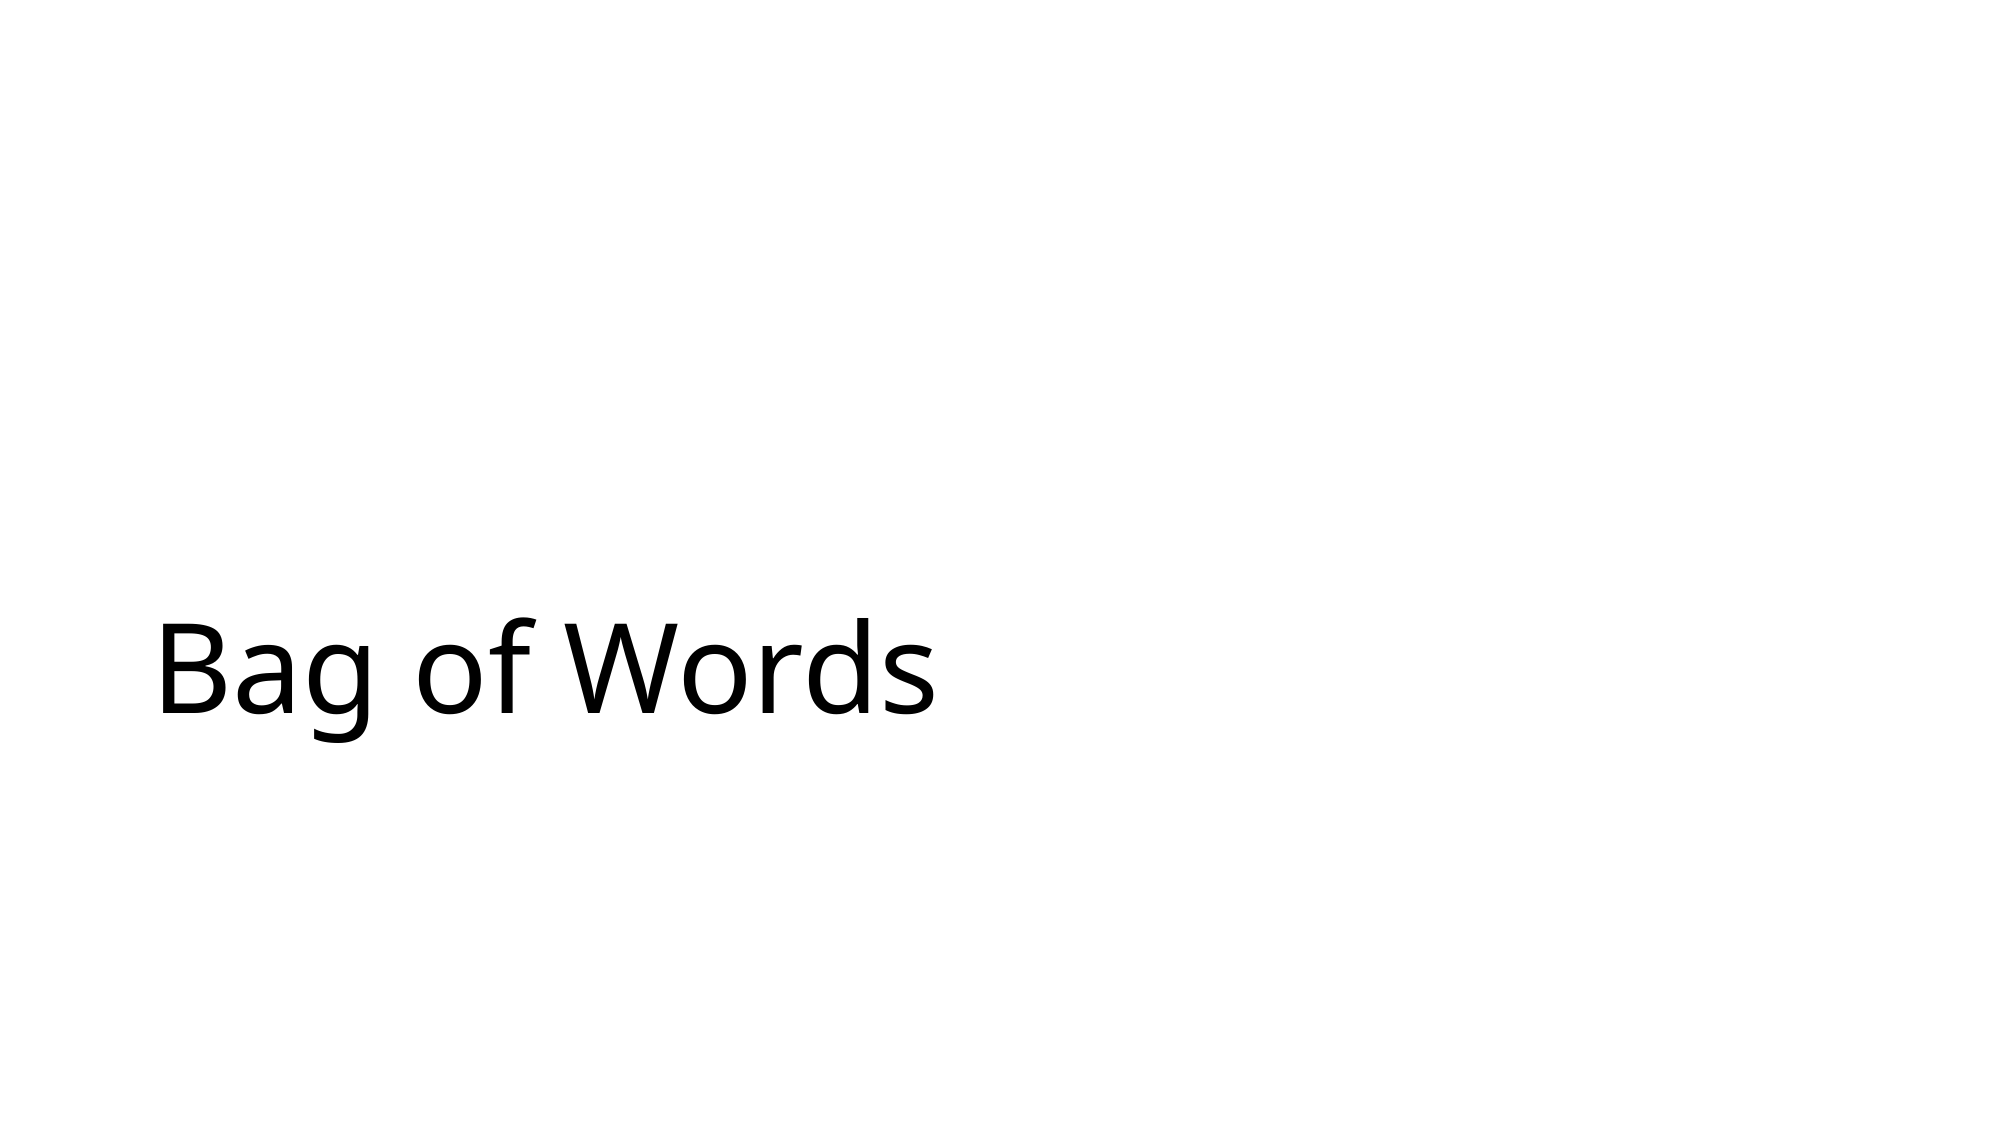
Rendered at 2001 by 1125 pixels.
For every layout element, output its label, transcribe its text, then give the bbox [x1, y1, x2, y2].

title Bag of Words [136, 280, 1862, 749]
